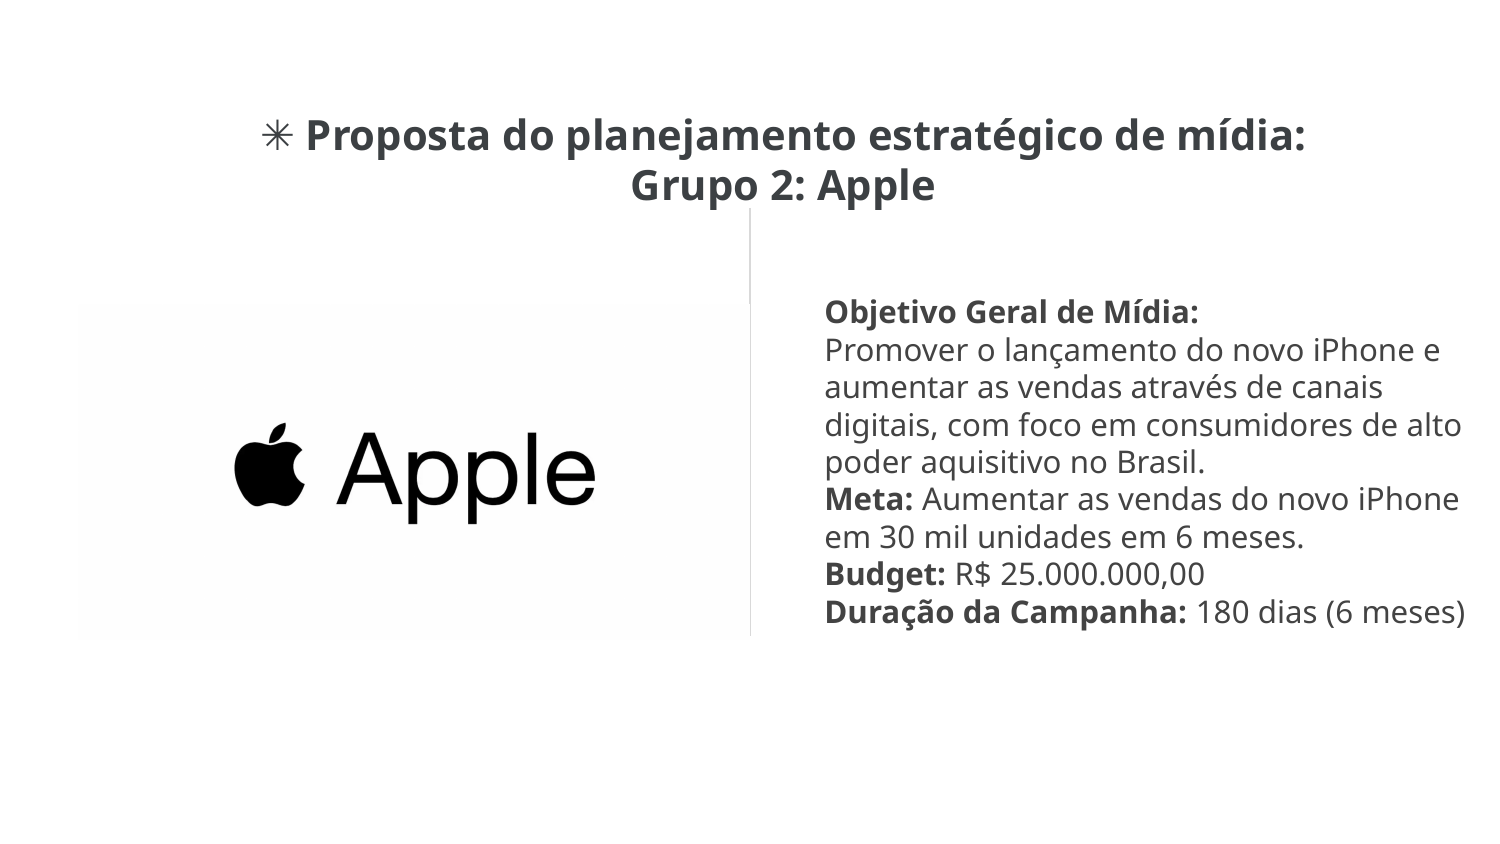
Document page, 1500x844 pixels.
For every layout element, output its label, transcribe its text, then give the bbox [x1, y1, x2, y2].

text_box ✳️ Proposta do planejamento estratégico de mídia: Grupo 2: Apple [144, 93, 1424, 274]
picture [78, 304, 751, 641]
text_box Objetivo Geral de Mídia: Promover o lançamento do novo iPhone e aumentar as vendas através de canais digitais, com foco em consumidores de alto poder aquisitivo no Brasil. Meta: Aumentar as vendas do novo iPhone em 30 mil unidades em 6 meses. Budget: R$ 25.000.000,00 Duração da Campanha: 180 dias (6 meses) [809, 240, 1486, 720]
